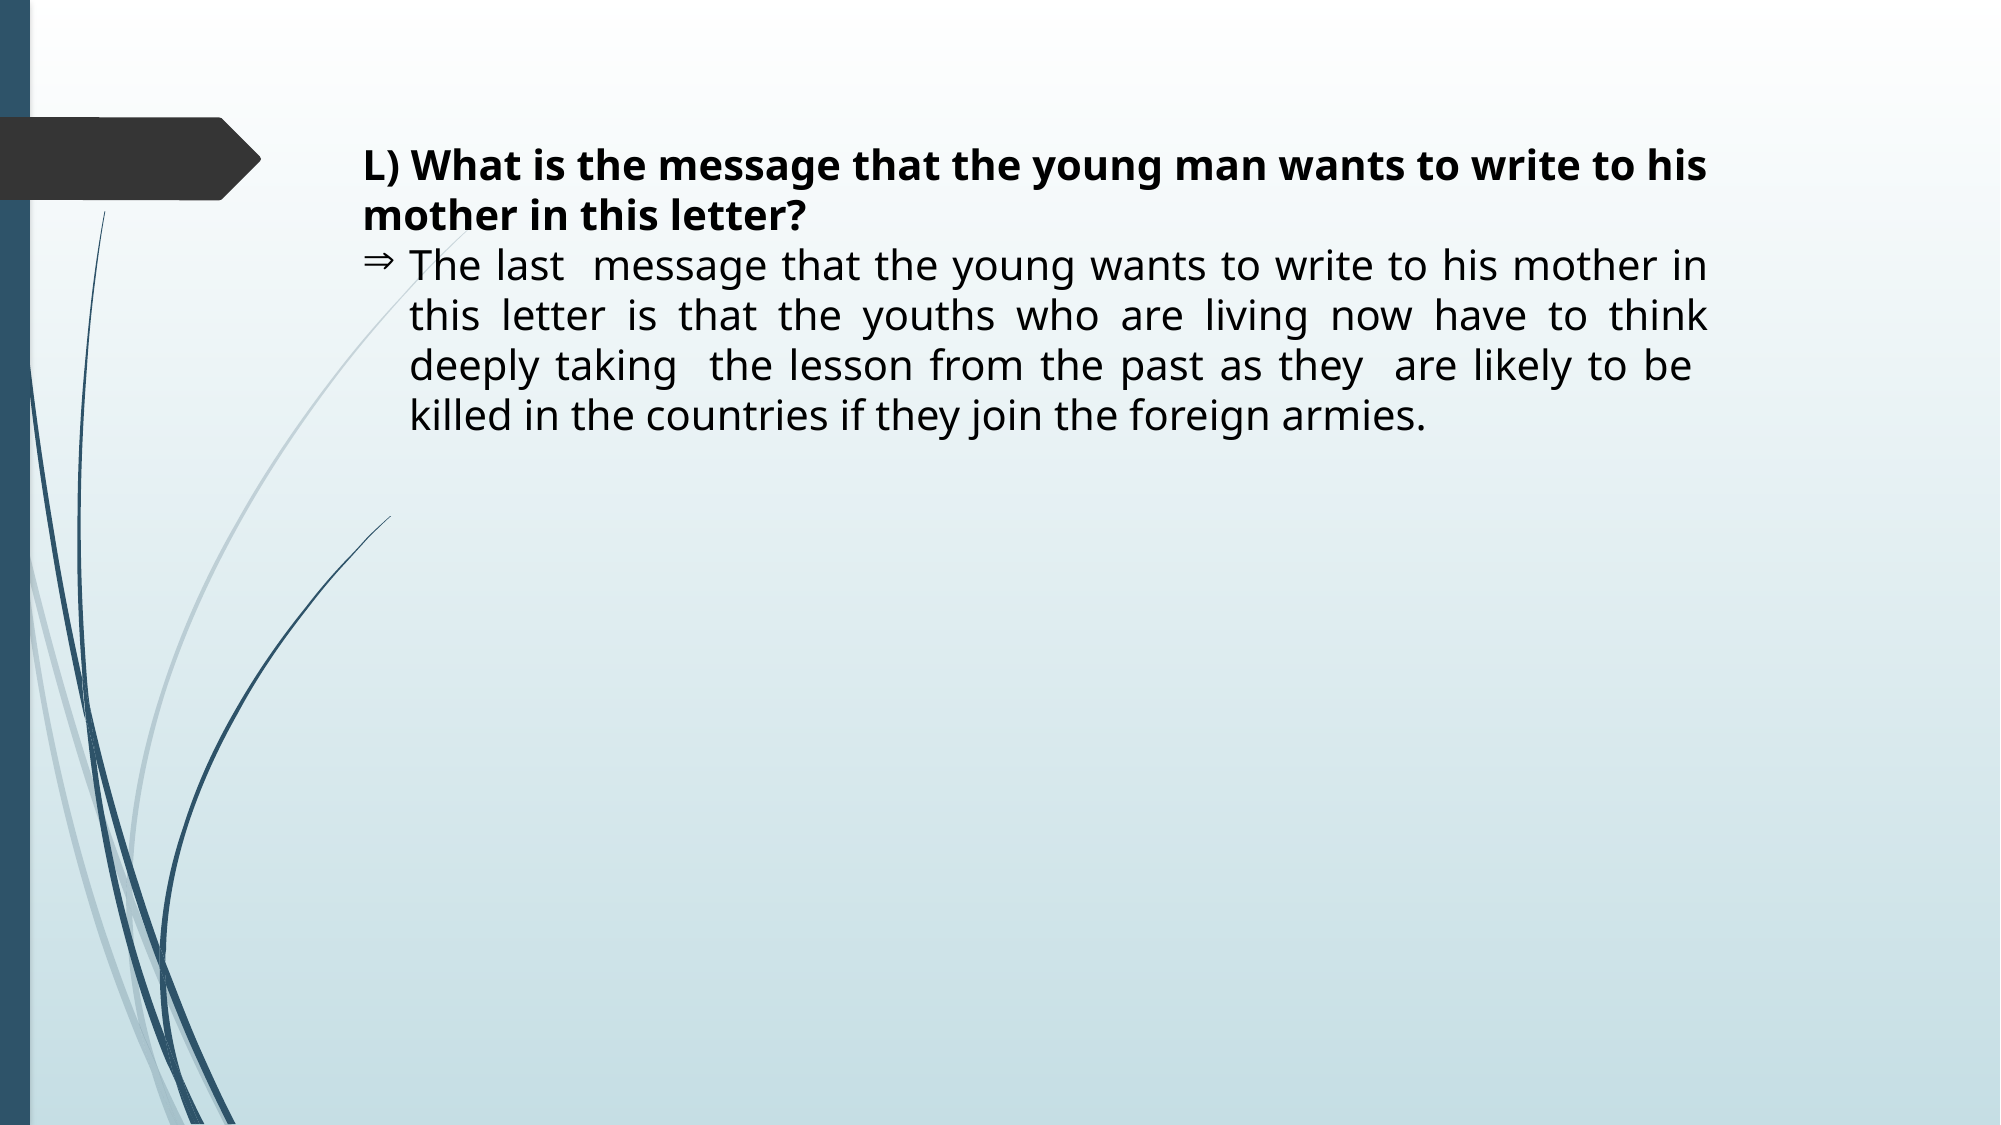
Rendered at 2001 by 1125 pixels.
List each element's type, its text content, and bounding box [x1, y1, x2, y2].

text_box L) What is the message that the young man wants to write to his mother in this letter? The last message that the young wants to write to his mother in this letter is that the youths who are living now have to think deeply taking the lesson from the past as they are likely to be killed in the countries if they join the foreign armies. [347, 131, 1724, 447]
